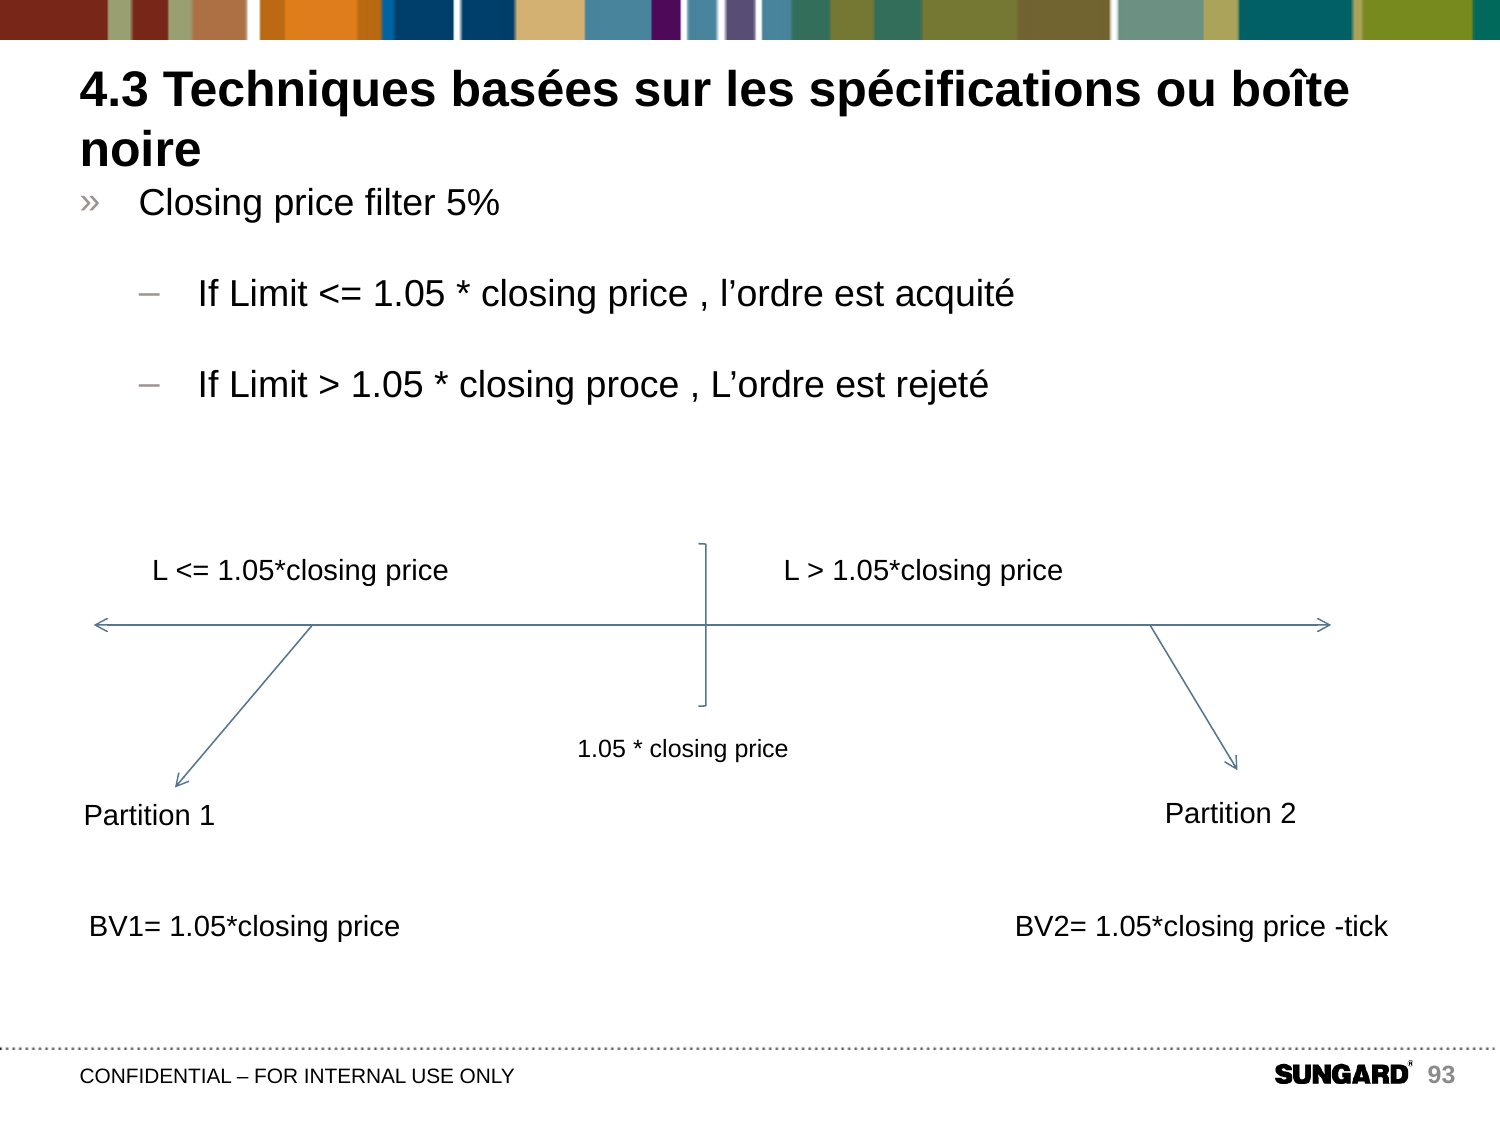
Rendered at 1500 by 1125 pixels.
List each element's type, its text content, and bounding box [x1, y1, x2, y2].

title 4.3 Techniques basées sur les spécifications ou boîte noire [79, 55, 1456, 176]
slide_number 93 [1396, 1058, 1456, 1088]
text_box [698, 542, 707, 624]
text_box L > 1.05*closing price [768, 543, 1150, 594]
text_box Partition 1 [68, 788, 244, 839]
picture [0, 1043, 79, 1050]
picture [0, 0, 1500, 40]
picture [1456, 1043, 1500, 1050]
text_box L <= 1.05*closing price [137, 543, 519, 594]
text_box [1149, 624, 1238, 771]
text_box BV2= 1.05*closing price -tick [999, 900, 1413, 950]
text_box Partition 2 [1149, 787, 1325, 838]
picture [1275, 1060, 1396, 1084]
text_box [698, 634, 707, 708]
list Closing price filter 5% If Limit <= 1.05 * closing price , l’ordre est acquité If Limit > 1.05 * closing proce , L’ordre est rejeté [79, 178, 1456, 1051]
text_box BV1= 1.05*closing price [74, 899, 425, 950]
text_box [174, 624, 313, 788]
text_box 1.05 * closing price [562, 725, 863, 770]
